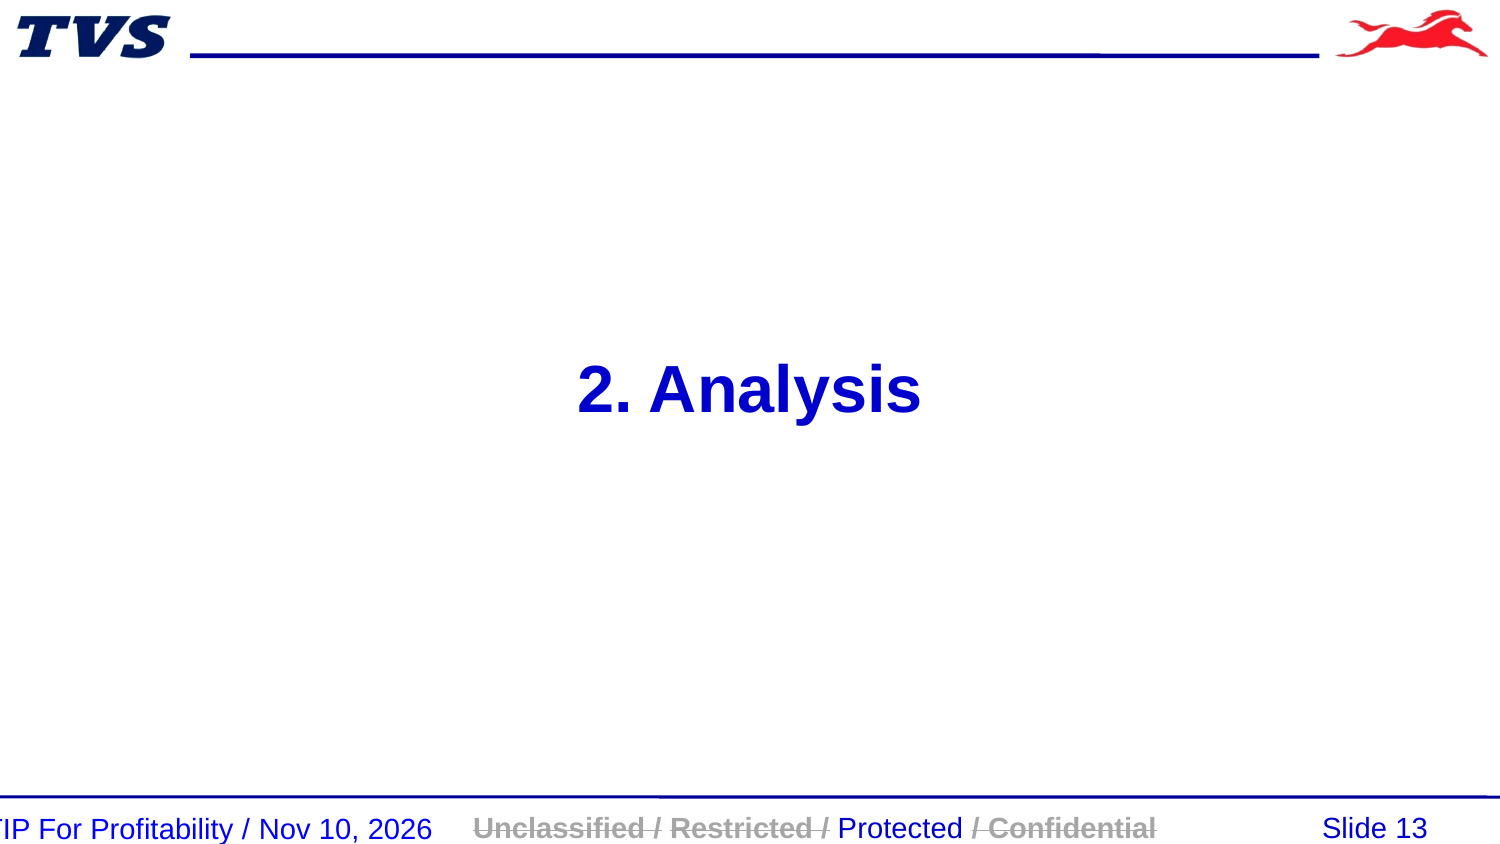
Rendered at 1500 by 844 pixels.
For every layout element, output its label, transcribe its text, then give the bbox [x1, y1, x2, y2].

text_box 2. Analysis [456, 338, 1044, 434]
picture [1329, 0, 1500, 76]
picture [0, 0, 178, 76]
